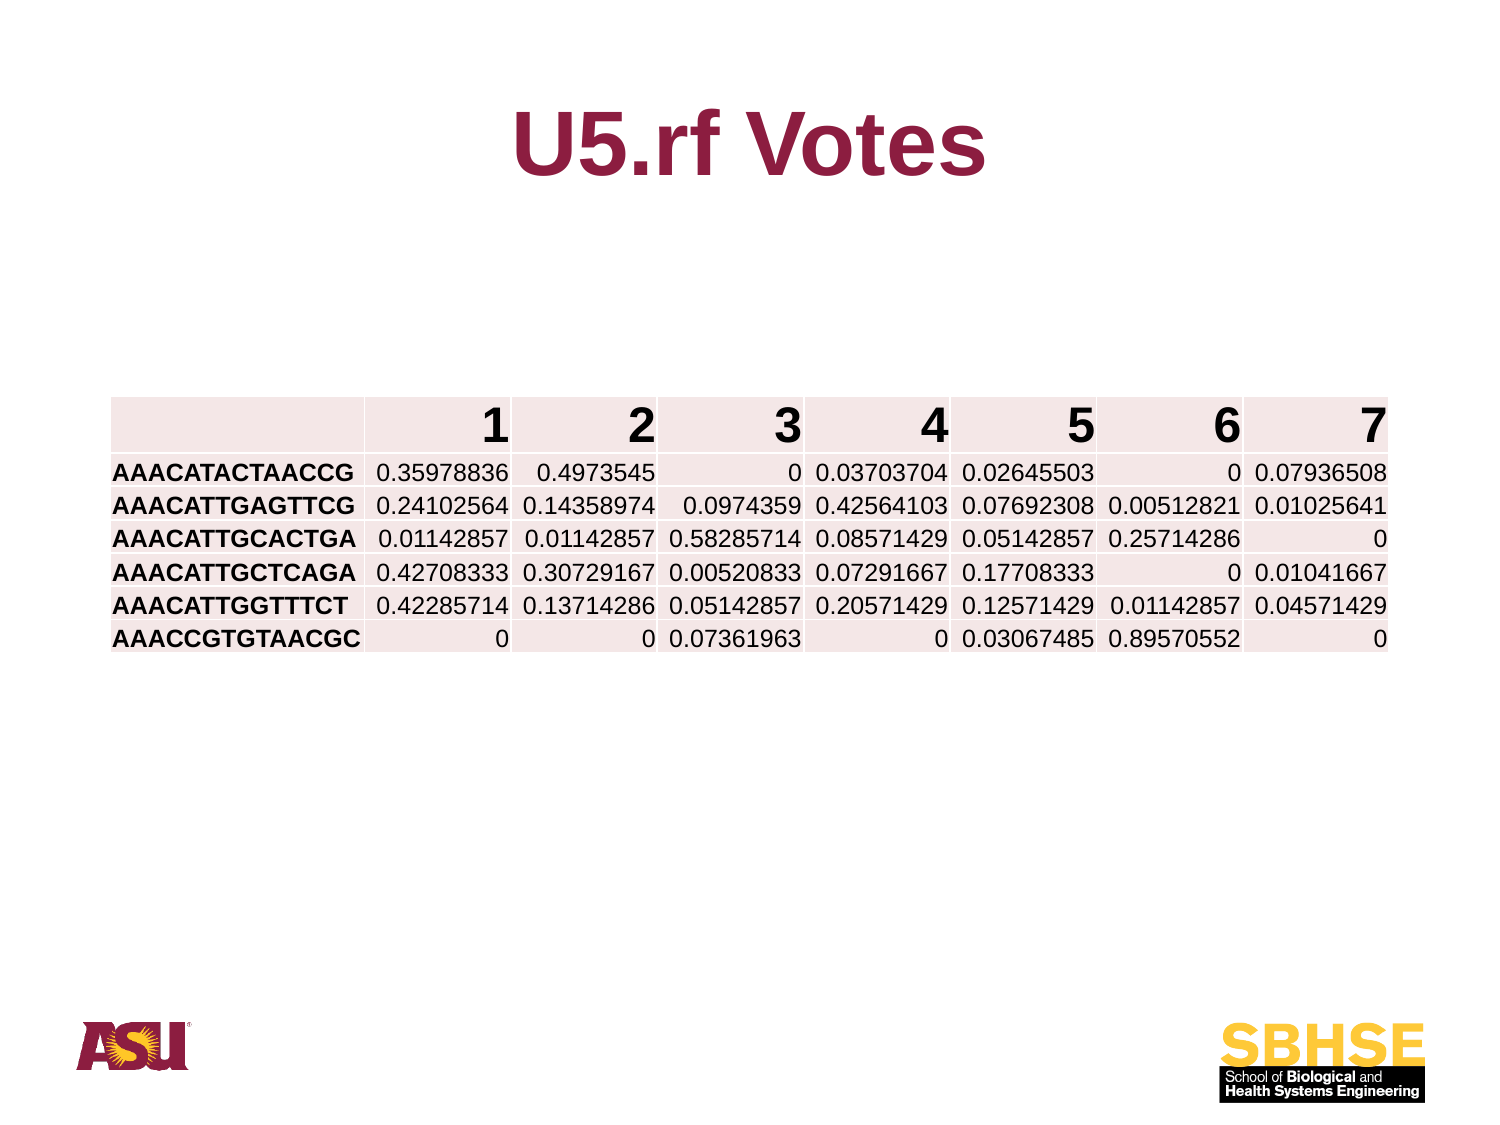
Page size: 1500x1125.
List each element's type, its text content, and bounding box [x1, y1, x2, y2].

table_cell 0.25714286 [1097, 521, 1242, 552]
table_cell 0.01142857 [365, 521, 510, 552]
picture [1219, 1014, 1425, 1103]
table_cell 0.0974359 [658, 487, 803, 519]
table_cell 0 [1097, 554, 1242, 585]
table_cell 0.12571429 [951, 587, 1096, 619]
table_cell 0.07291667 [805, 554, 949, 585]
table_cell 0.01025641 [1244, 487, 1388, 519]
picture [52, 998, 215, 1094]
table_cell 0.07936508 [1244, 454, 1388, 485]
table_cell 0.04571429 [1244, 587, 1388, 619]
table_cell 0.42564103 [805, 487, 949, 519]
table_cell 0.00512821 [1097, 487, 1242, 519]
table_cell 0.07361963 [658, 620, 803, 652]
table_cell AAACCGTGTAACGC [111, 620, 364, 652]
table_cell AAACATACTAACCG [111, 454, 364, 485]
table_header 3 [658, 397, 803, 452]
table_cell 0 [658, 454, 803, 485]
table_cell 0.03067485 [951, 620, 1096, 652]
table_cell 0.05142857 [658, 587, 803, 619]
table_cell 0.01142857 [1097, 587, 1242, 619]
table_cell 0.14358974 [512, 487, 656, 519]
table_cell 0.07692308 [951, 487, 1096, 519]
table_cell 0 [805, 620, 949, 652]
table_header 7 [1244, 397, 1388, 452]
table_cell 0.08571429 [805, 521, 949, 552]
table_header 2 [512, 397, 656, 452]
table_cell 0.00520833 [658, 554, 803, 585]
table_cell 0.20571429 [805, 587, 949, 619]
table_cell AAACATTGGTTTCT [111, 587, 364, 619]
table_cell 0.30729167 [512, 554, 656, 585]
title U5.rf Votes [75, 45, 1425, 233]
table_cell 0.01142857 [512, 521, 656, 552]
table_cell 0.58285714 [658, 521, 803, 552]
table_header 1 [365, 397, 510, 452]
table_cell 0 [512, 620, 656, 652]
table_cell 0 [365, 620, 510, 652]
table_cell 0 [1244, 521, 1388, 552]
table_header 4 [805, 397, 949, 452]
table_cell 0.17708333 [951, 554, 1096, 585]
table_header 6 [1097, 397, 1242, 452]
table_cell AAACATTGCACTGA [111, 521, 364, 552]
table_cell 0.89570552 [1097, 620, 1242, 652]
table_cell 0.13714286 [512, 587, 656, 619]
table_cell 0.42708333 [365, 554, 510, 585]
table_cell 0.05142857 [951, 521, 1096, 552]
table_cell 0.24102564 [365, 487, 510, 519]
table_cell 0 [1244, 620, 1388, 652]
table_cell 0.03703704 [805, 454, 949, 485]
table_cell 0.4973545 [512, 454, 656, 485]
table_cell 0.35978836 [365, 454, 510, 485]
table_cell 0.01041667 [1244, 554, 1388, 585]
table_cell 0.02645503 [951, 454, 1096, 485]
table_cell AAACATTGCTCAGA [111, 554, 364, 585]
table_header 5 [951, 397, 1096, 452]
table_cell 0.42285714 [365, 587, 510, 619]
table_header [111, 397, 364, 452]
table_cell 0 [1097, 454, 1242, 485]
table_cell AAACATTGAGTTCG [111, 487, 364, 519]
